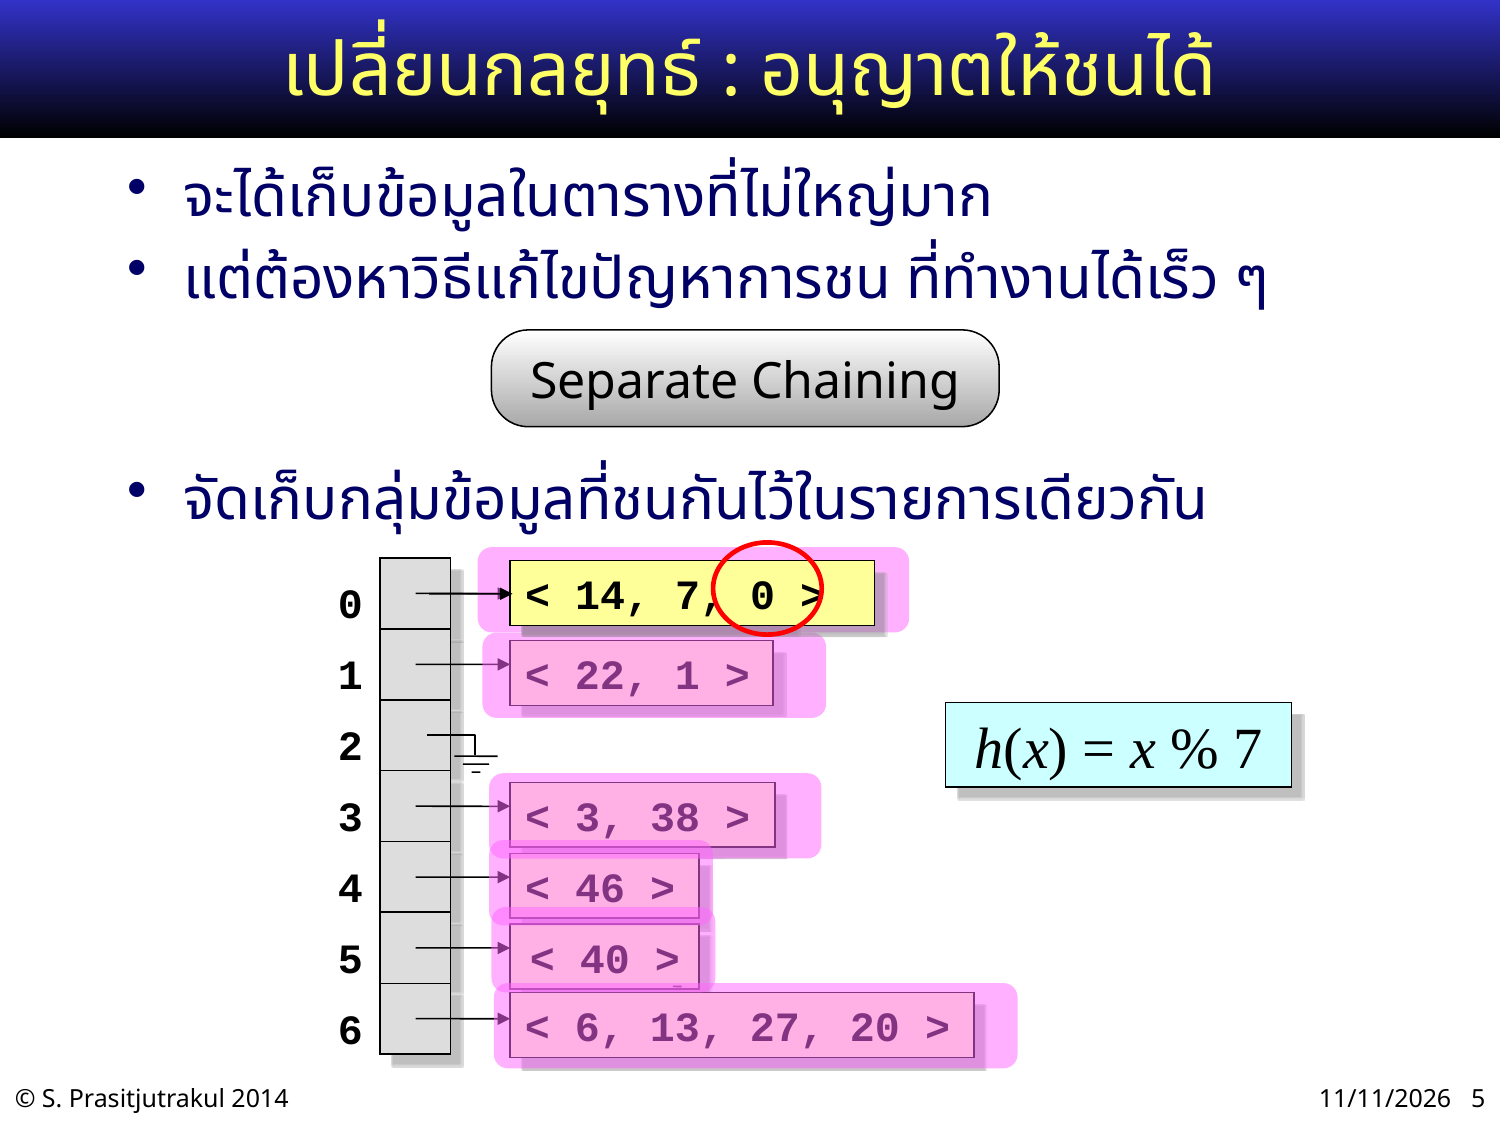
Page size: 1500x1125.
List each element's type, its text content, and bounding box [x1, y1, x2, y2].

text_box Separate Chaining [491, 329, 1000, 427]
text_box [879, 547, 910, 633]
title เปลี่ยนกลยุทธ์ : อนุญาตให้ชนได้ [112, 2, 1388, 129]
text_box [504, 983, 1018, 1069]
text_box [428, 542, 875, 635]
text_box h(x) = x % 7 [979, 702, 1292, 788]
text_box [415, 560, 423, 627]
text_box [308, 557, 423, 1061]
list จะได้เก็บข้อมูลในตารางที่ไม่ใหญ่มาก แต่ต้องหาวิธีแก้ไขปัญหาการชน ที่ทำงานได้เร็ว ๆ จัดเก็บกลุ่มข้อมูลที่ชนกันไว้ในรายการเดียวกัน [112, 150, 1388, 989]
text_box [415, 640, 975, 1059]
